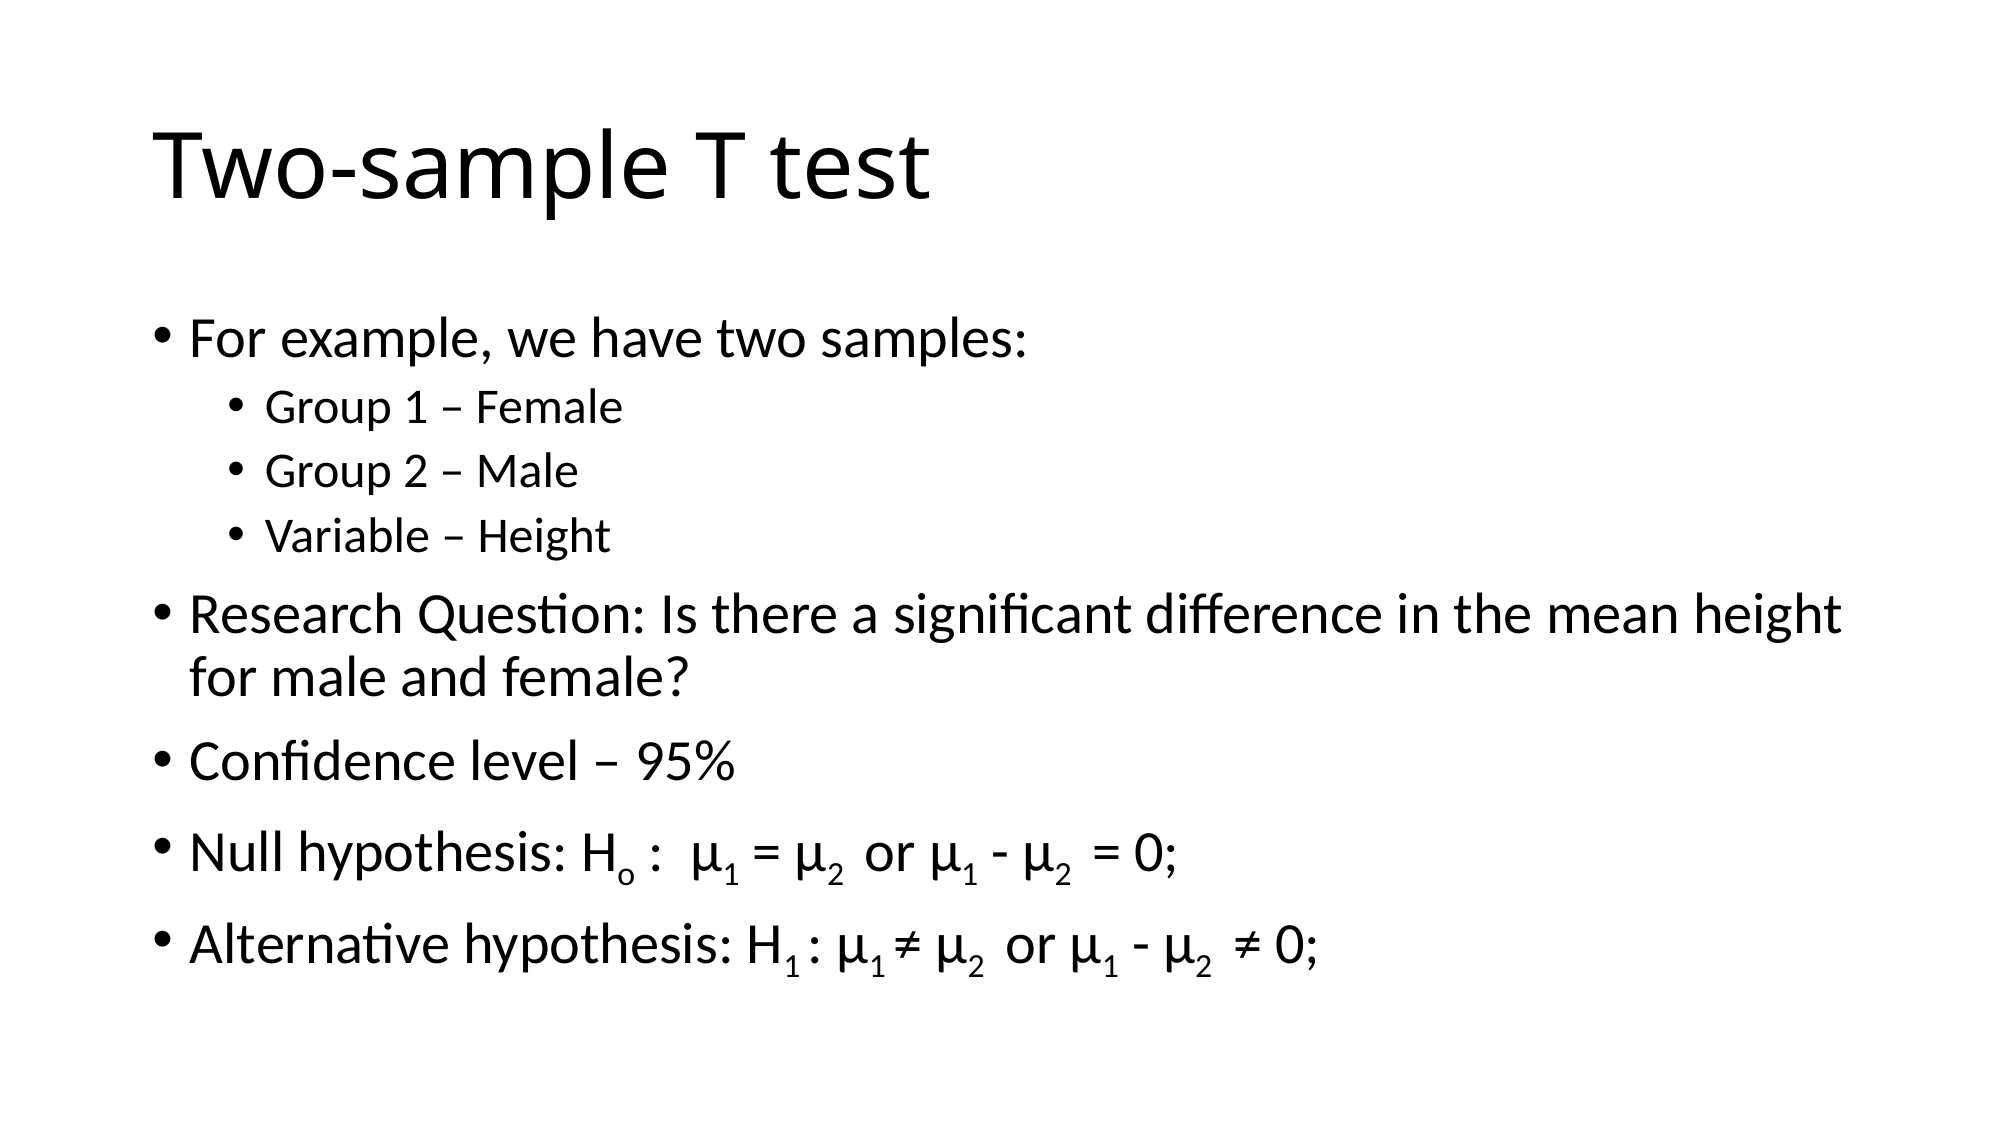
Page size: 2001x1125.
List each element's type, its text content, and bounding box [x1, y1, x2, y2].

title Two-sample T test [137, 59, 1863, 278]
list For example, we have two samples: Group 1 – Female Group 2 – Male Variable – Height Research Question: Is there a significant difference in the mean height for male and female? Confidence level – 95% Null hypothesis: Ho : µ1 = µ2 or µ1 - µ2 = 0; Alternative hypothesis: H1 : µ1 ≠ µ2 or µ1 - µ2 ≠ 0; [137, 299, 1863, 1014]
